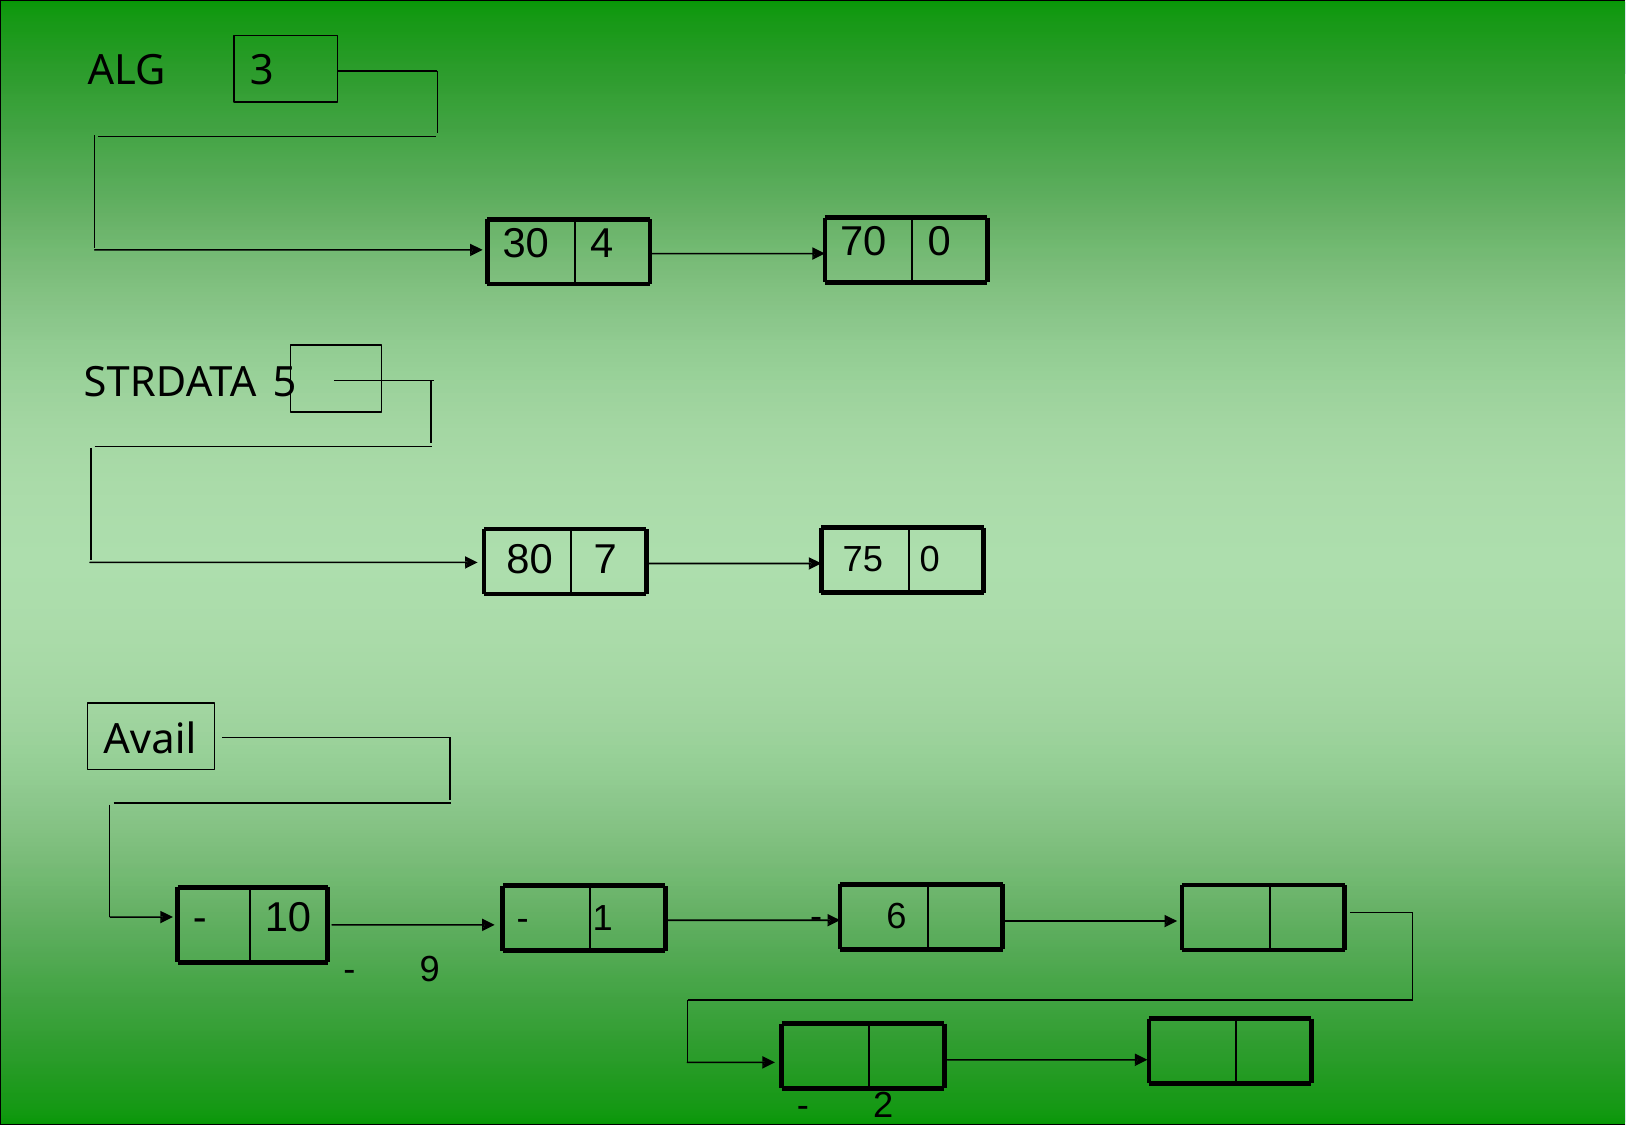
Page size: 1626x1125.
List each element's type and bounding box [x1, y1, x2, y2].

text_box [0, 0, 1625, 1125]
